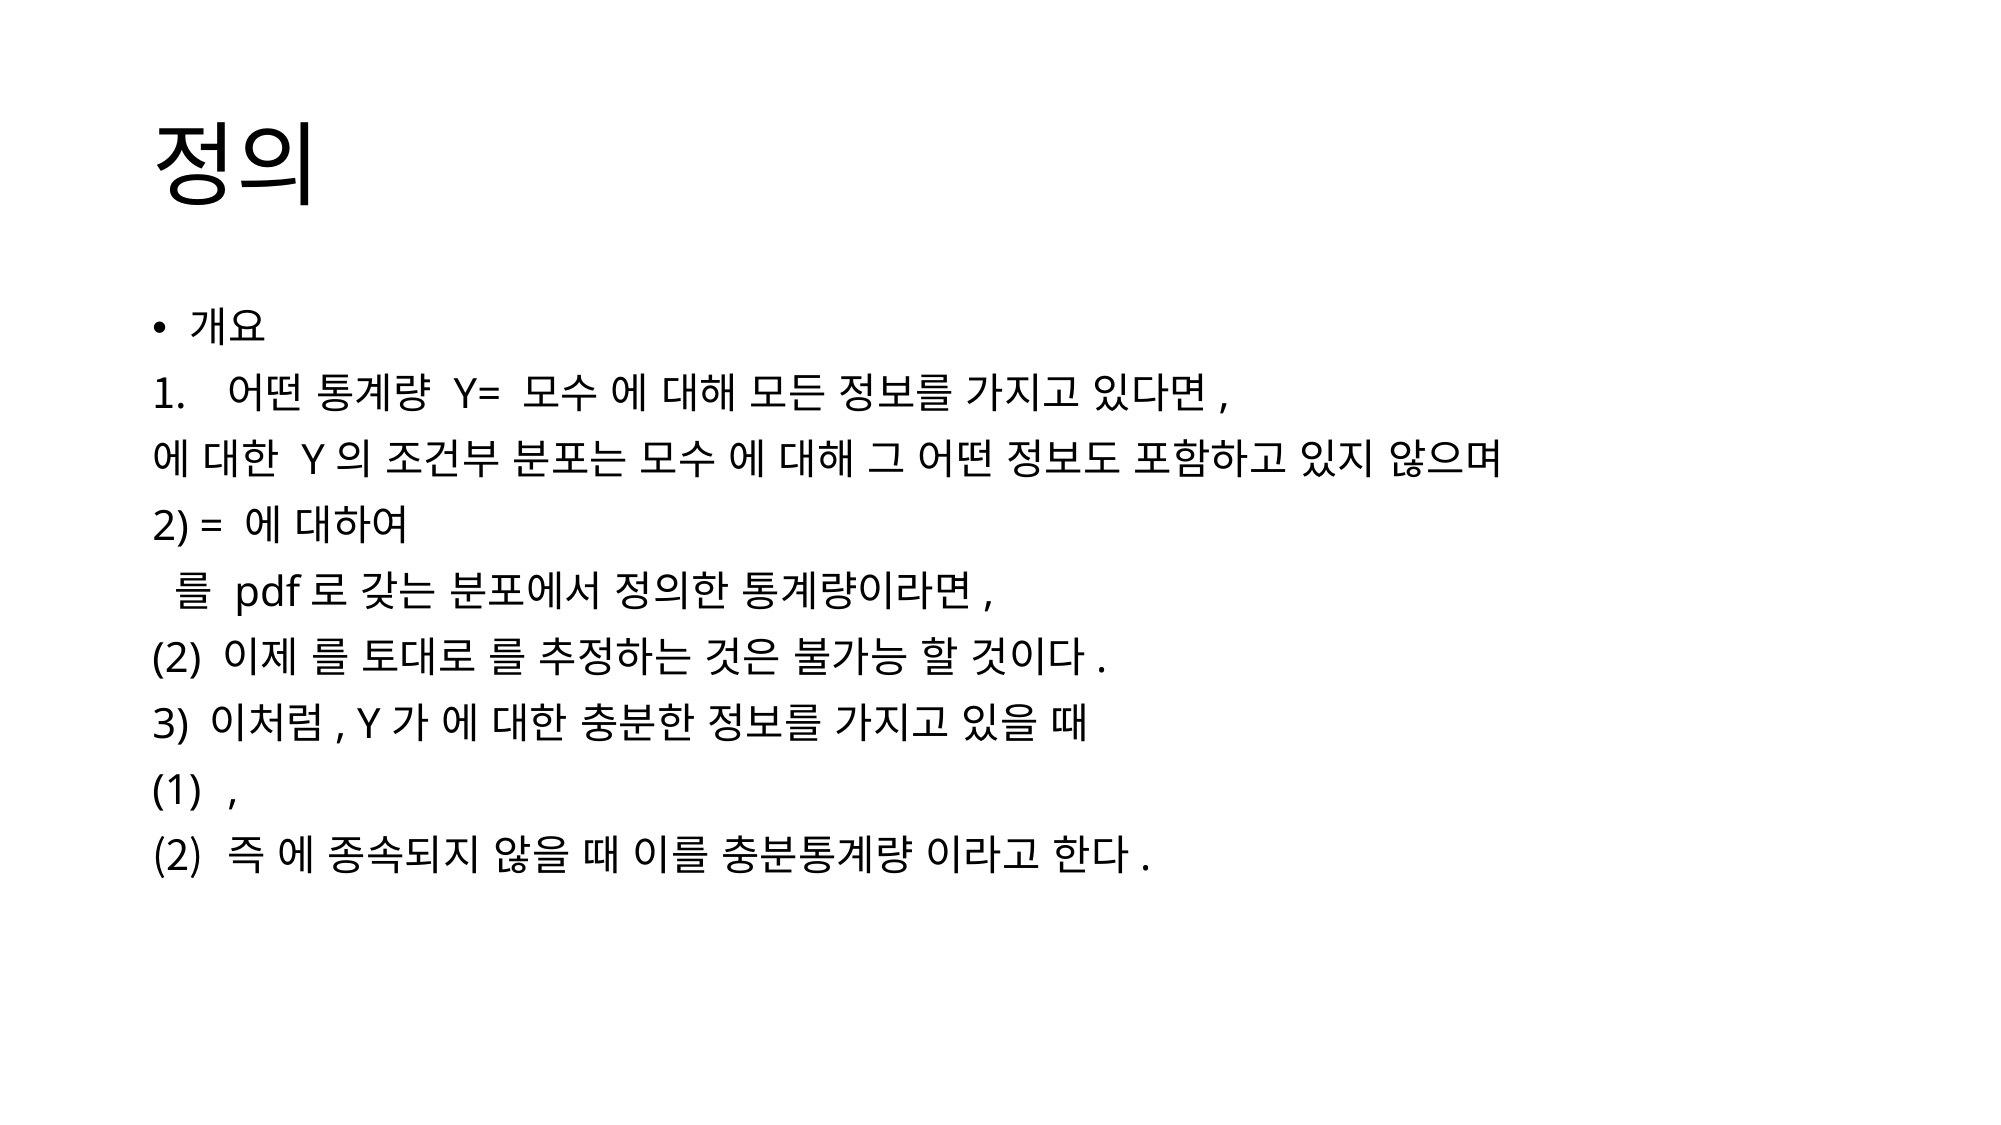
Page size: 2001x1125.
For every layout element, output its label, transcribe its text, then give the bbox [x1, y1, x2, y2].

title 정의 [137, 59, 1863, 278]
